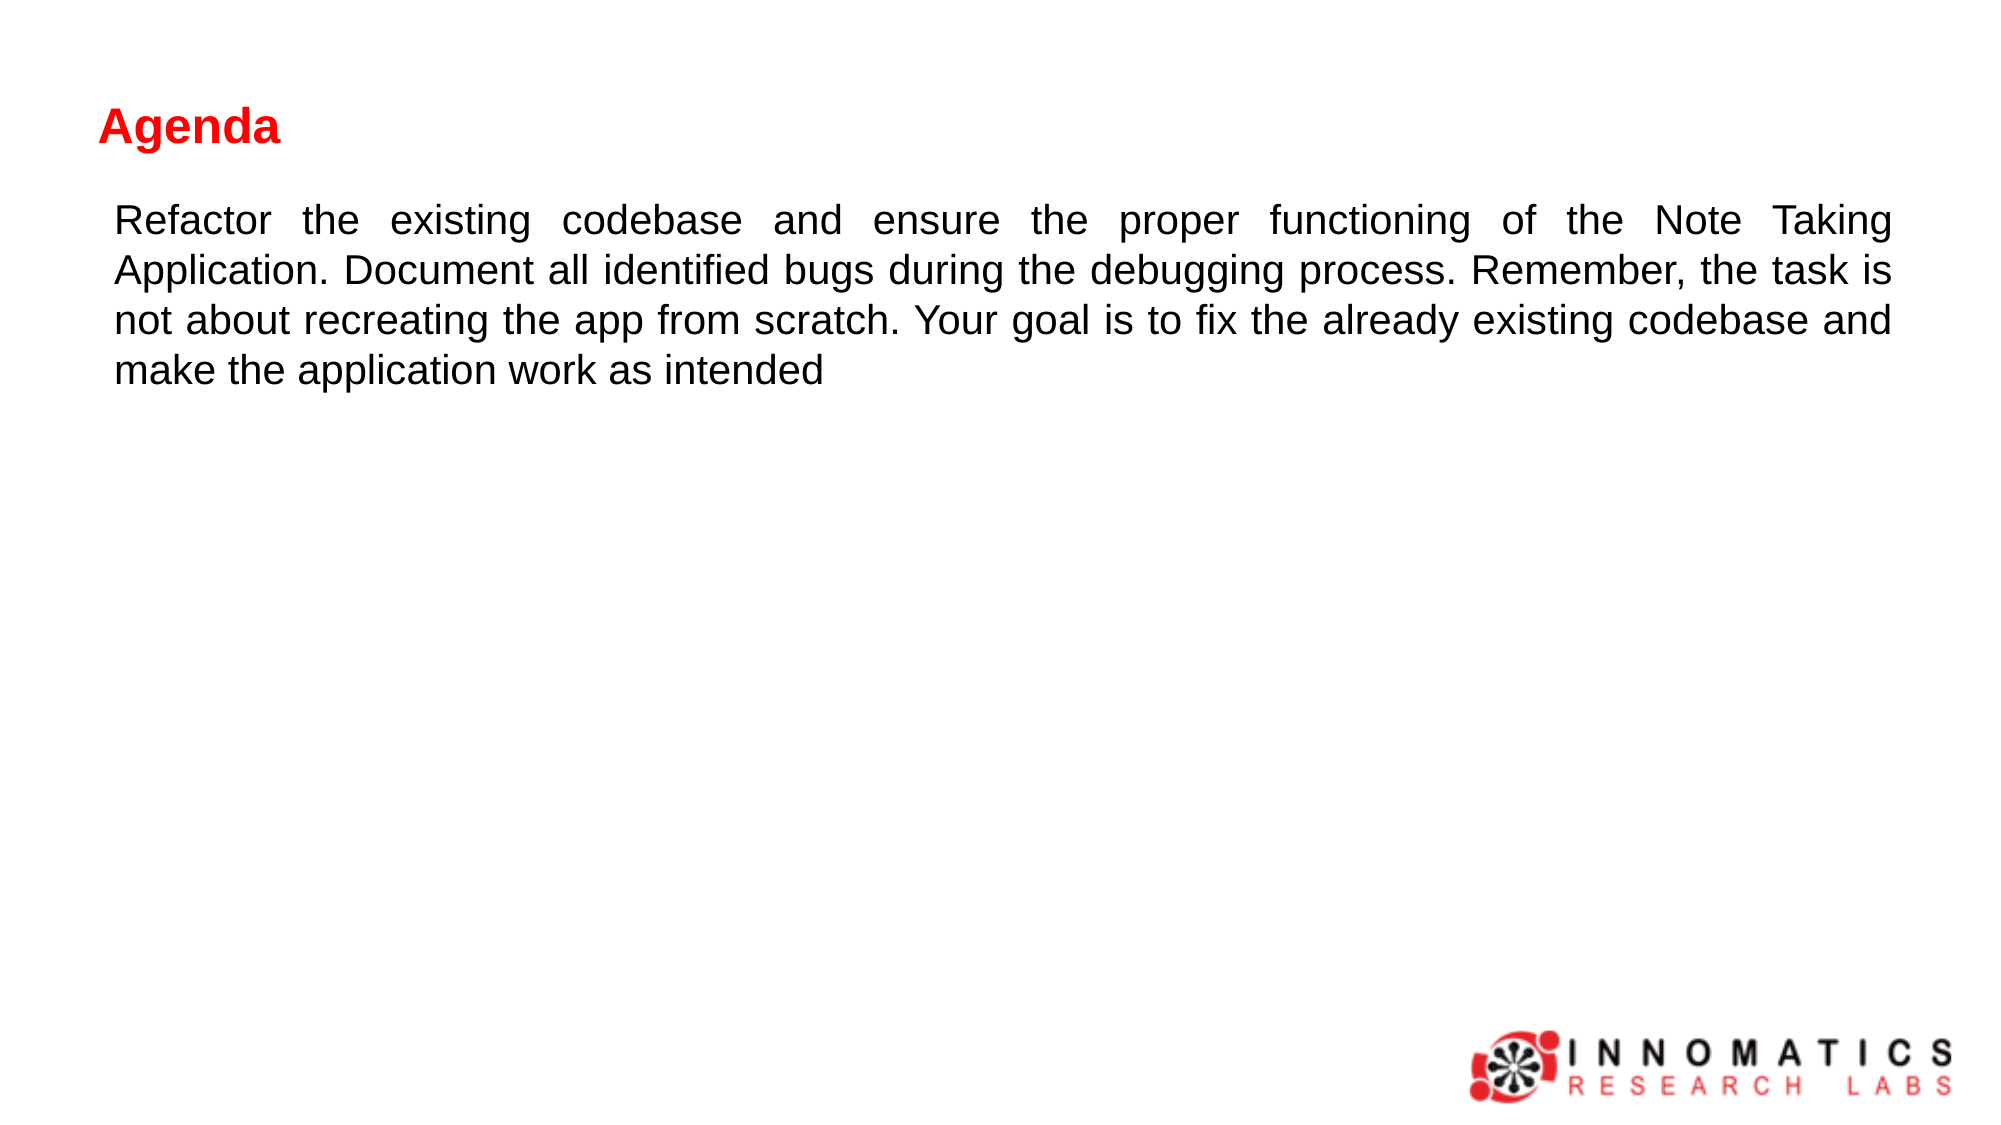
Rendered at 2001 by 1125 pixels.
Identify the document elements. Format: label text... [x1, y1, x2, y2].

picture [1445, 1014, 1975, 1125]
text_box Agenda [82, 85, 1331, 161]
text_box Refactor the existing codebase and ensure the proper functioning of the Note Taking Application. Document all identified bugs during the debugging process. Remember, the task is not about recreating the app from scratch. Your goal is to fix the already existing codebase and make the application work as intended [99, 185, 1909, 400]
